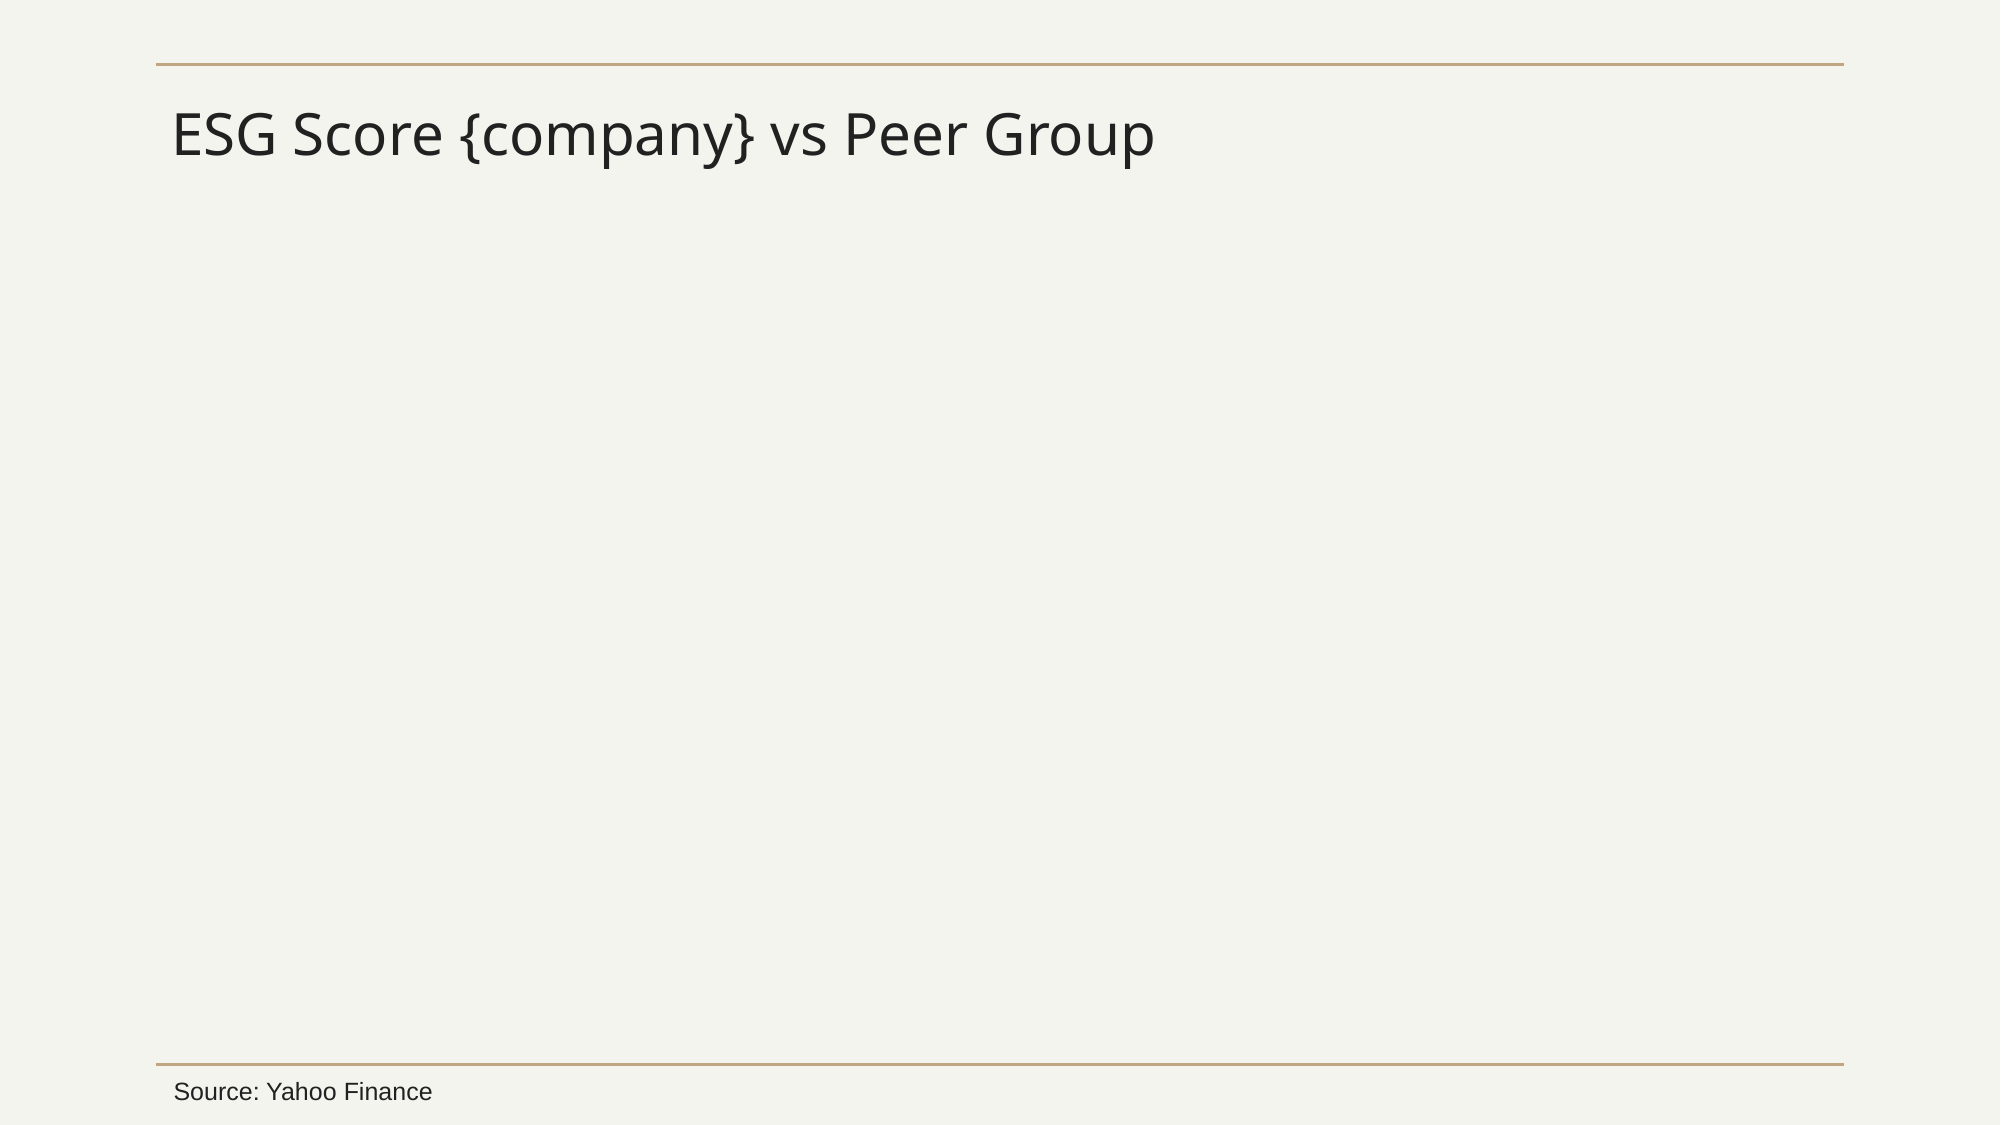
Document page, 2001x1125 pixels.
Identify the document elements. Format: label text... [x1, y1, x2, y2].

title ESG Score {company} vs Peer Group [156, 79, 1844, 184]
text_box Source: Yahoo Finance [158, 1068, 981, 1114]
